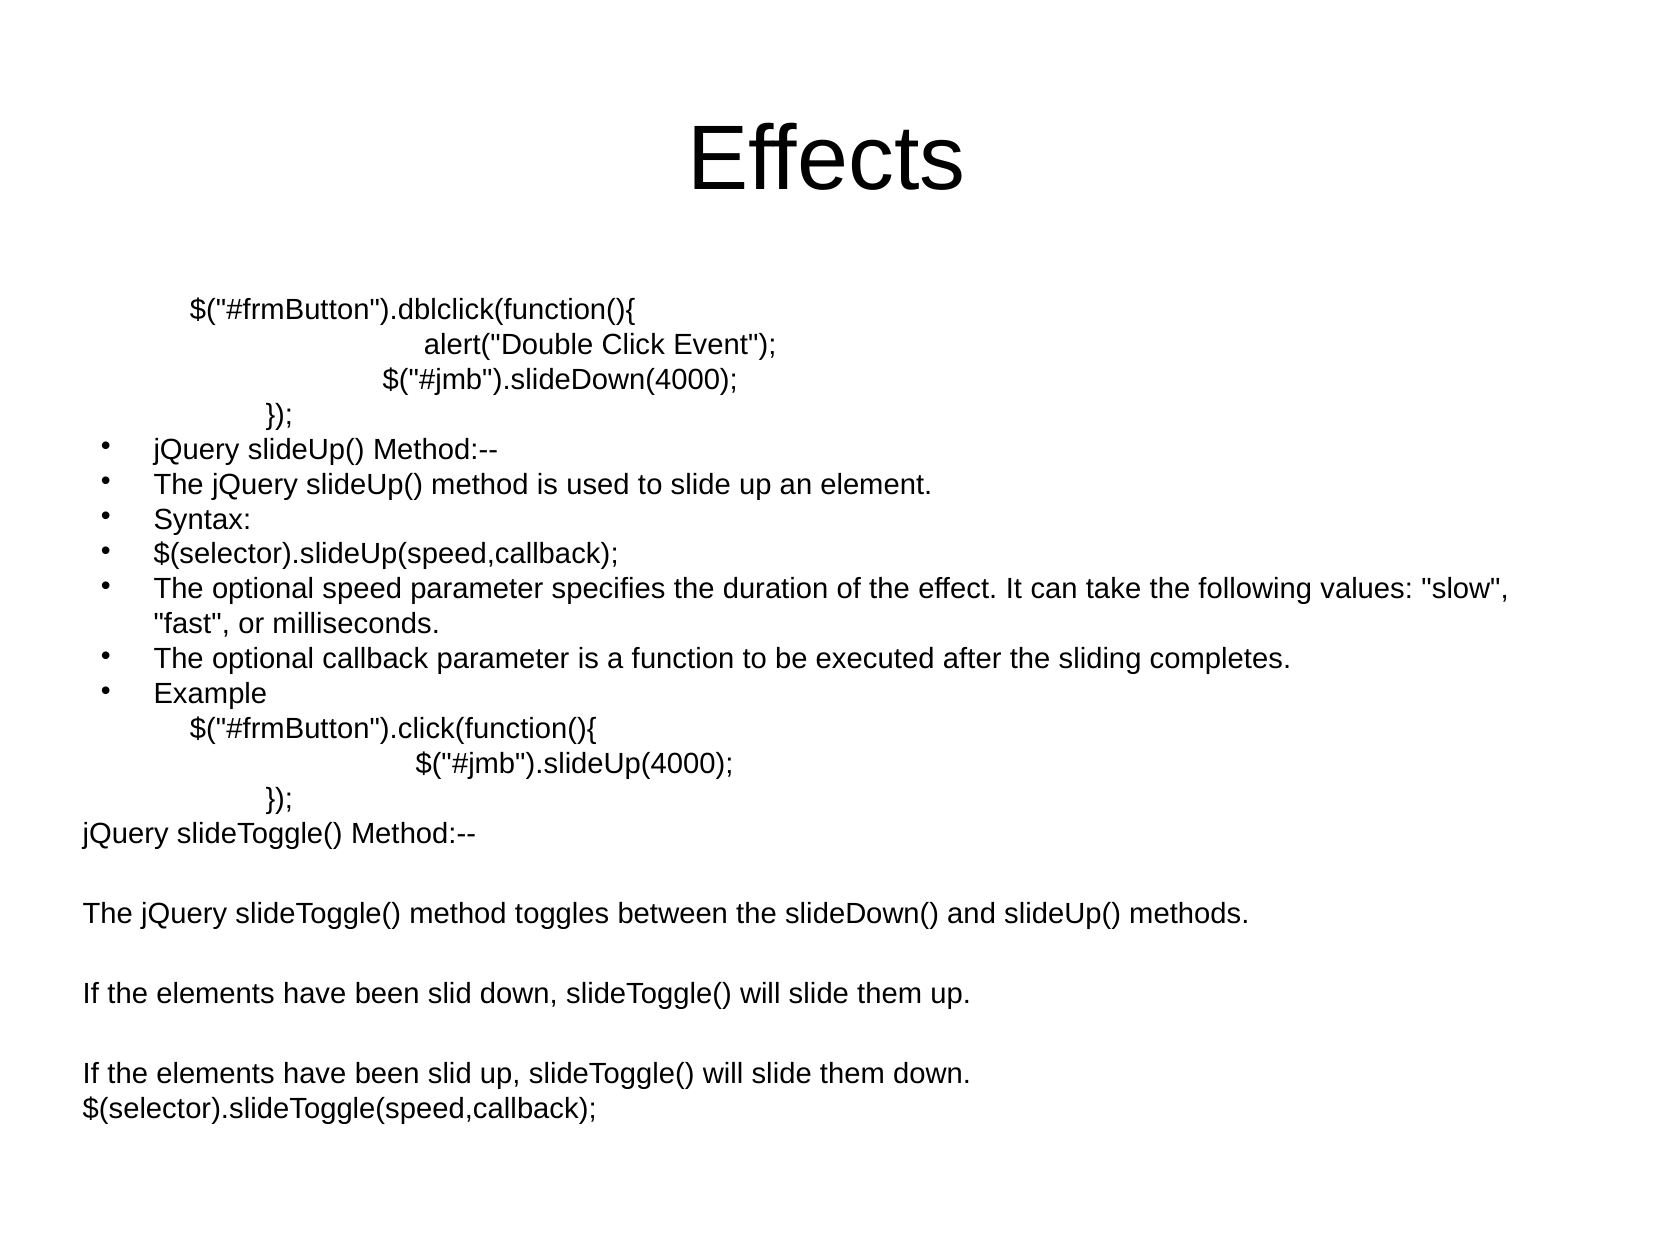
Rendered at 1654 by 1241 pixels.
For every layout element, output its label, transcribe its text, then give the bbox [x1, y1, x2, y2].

text_box Effects [82, 49, 1571, 256]
text_box $("#frmButton").dblclick(function(){ alert("Double Click Event"); $("#jmb").slideDown(4000); }); jQuery slideUp() Method:-- The jQuery slideUp() method is used to slide up an element. Syntax: $(selector).slideUp(speed,callback); The optional speed parameter specifies the duration of the effect. It can take the following values: "slow", "fast", or milliseconds. The optional callback parameter is a function to be executed after the sliding completes. Example $("#frmButton").click(function(){ $("#jmb").slideUp(4000); }); jQuery slideToggle() Method:-- The jQuery slideToggle() method toggles between the slideDown() and slideUp() methods. If the elements have been slid down, slideToggle() will slide them up. If the elements have been slid up, slideToggle() will slide them down. $(selector).slideToggle(speed,callback); [82, 290, 1571, 1009]
